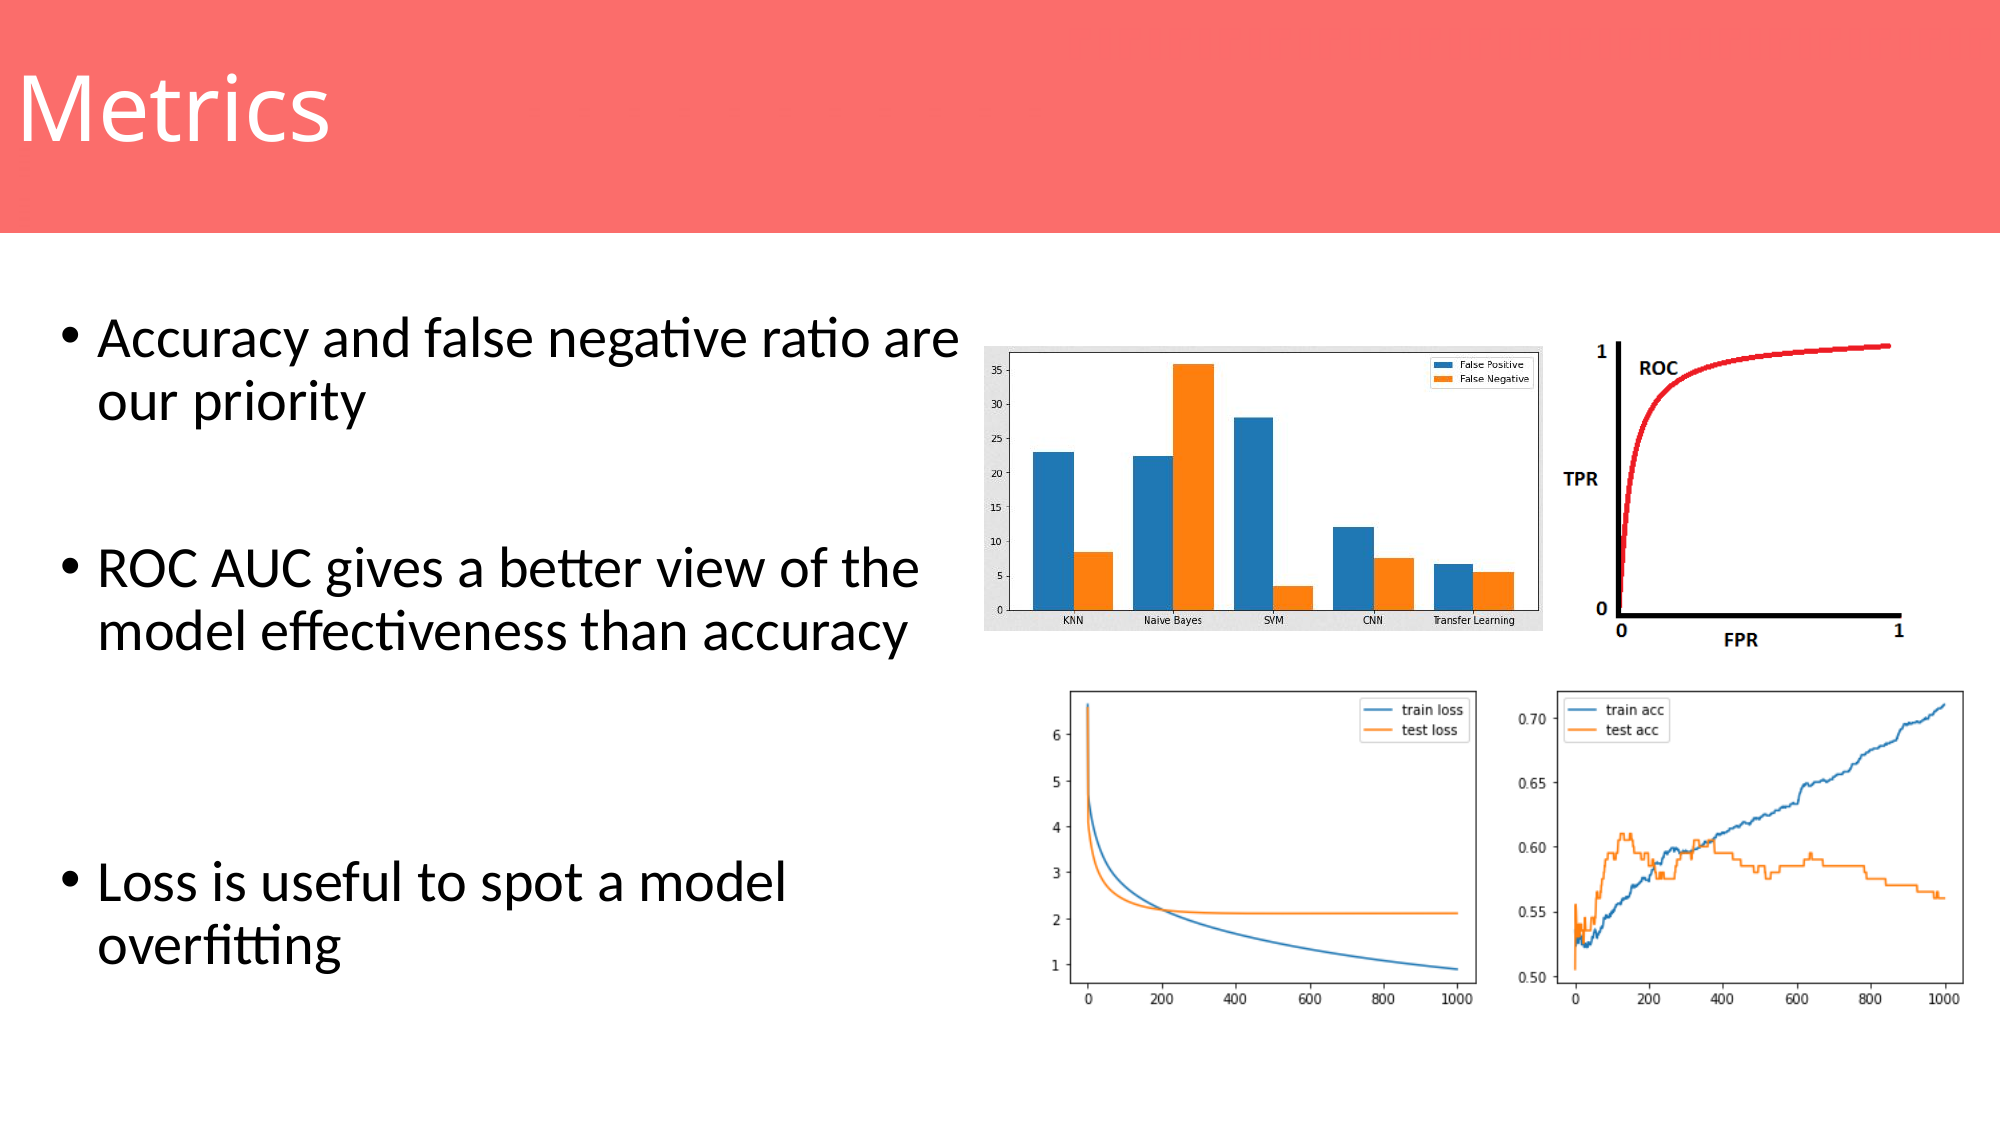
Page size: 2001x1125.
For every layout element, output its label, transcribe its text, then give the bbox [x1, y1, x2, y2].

picture [1042, 683, 1972, 1015]
picture [0, 0, 2000, 233]
picture [984, 346, 1543, 631]
list Accuracy and false negative ratio are our priority ROC AUC gives a better view of the model effectiveness than accuracy Loss is useful to spot a model overfitting [45, 299, 1058, 1014]
picture [1551, 310, 1933, 657]
